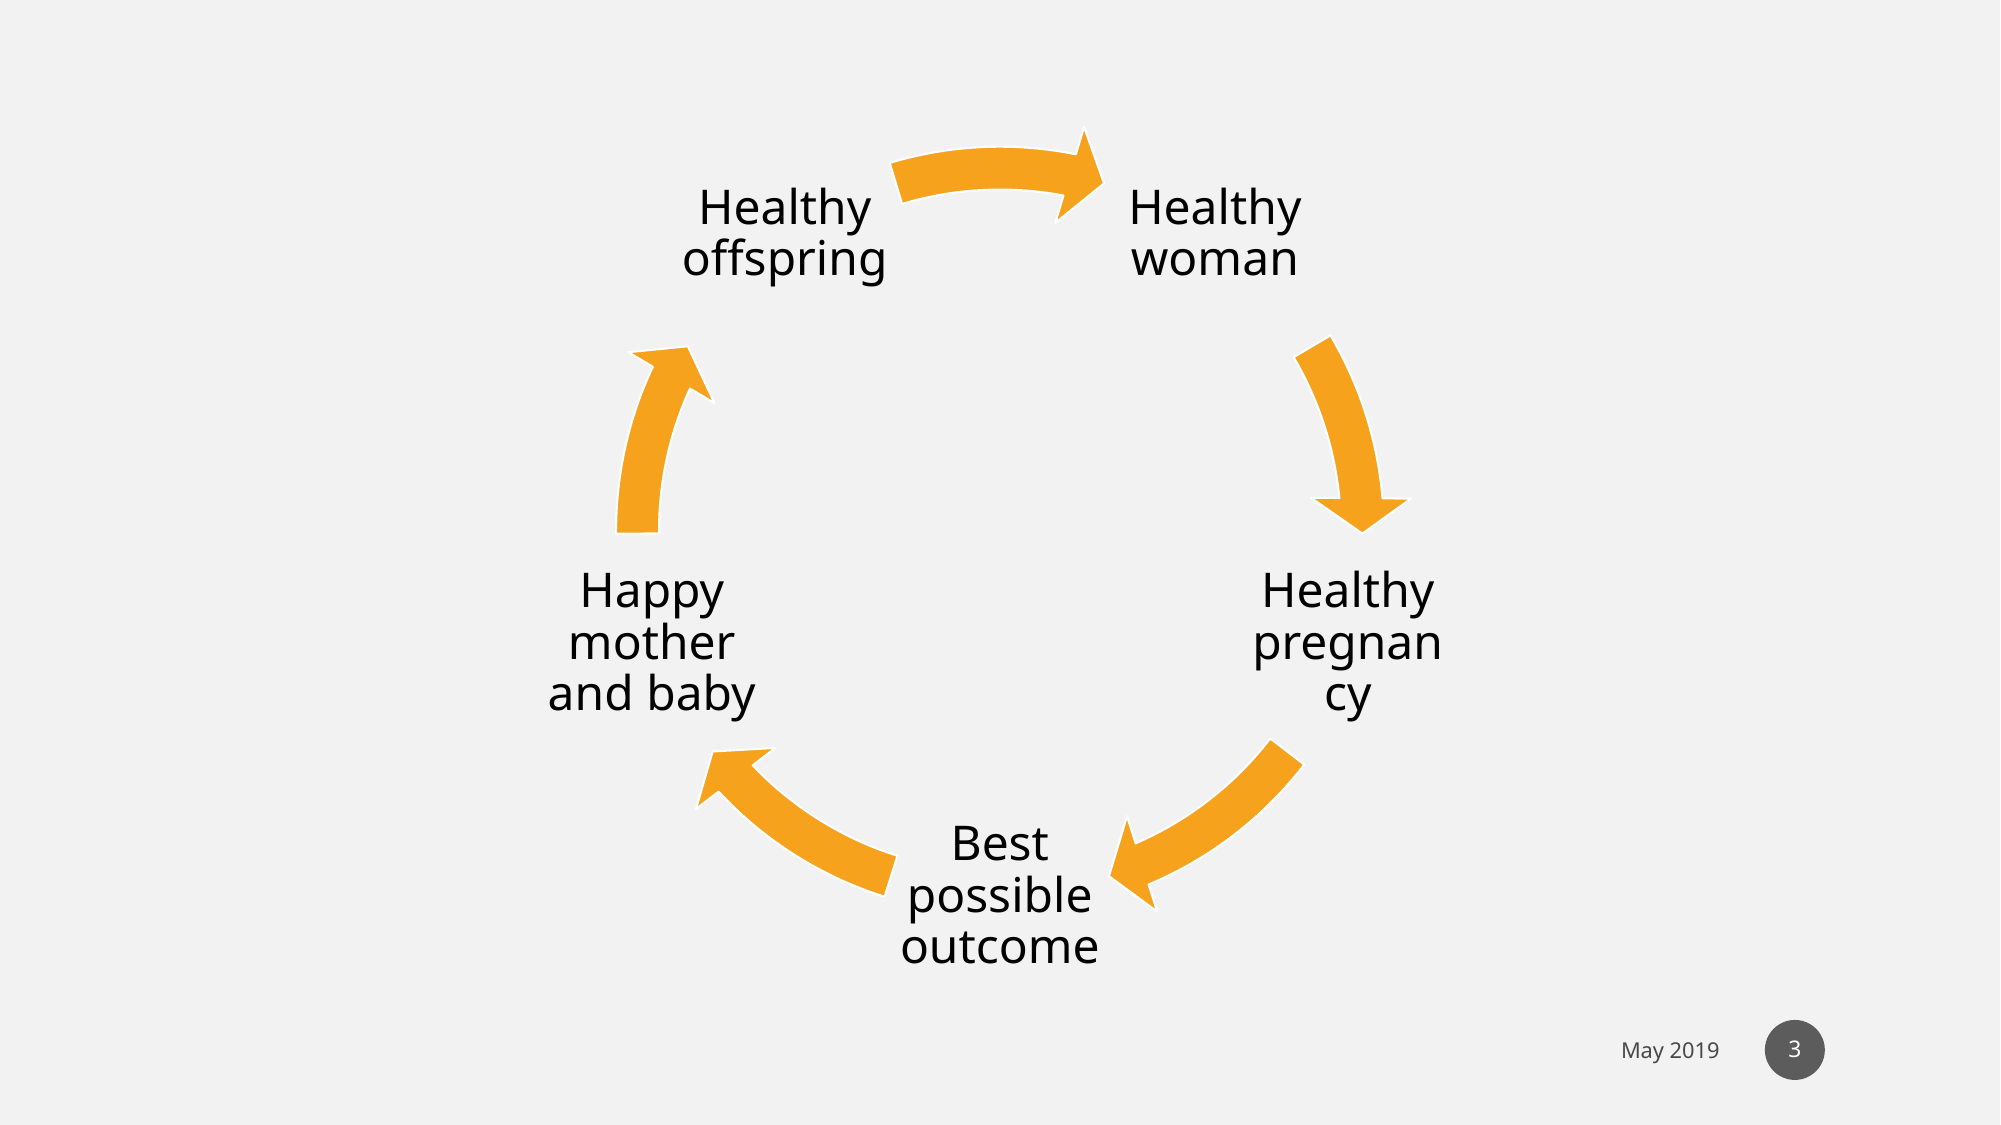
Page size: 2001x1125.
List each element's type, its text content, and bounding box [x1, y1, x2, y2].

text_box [333, 117, 1667, 1007]
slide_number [1283, 1023, 1735, 1077]
slide_number 3 [1764, 1019, 1825, 1080]
